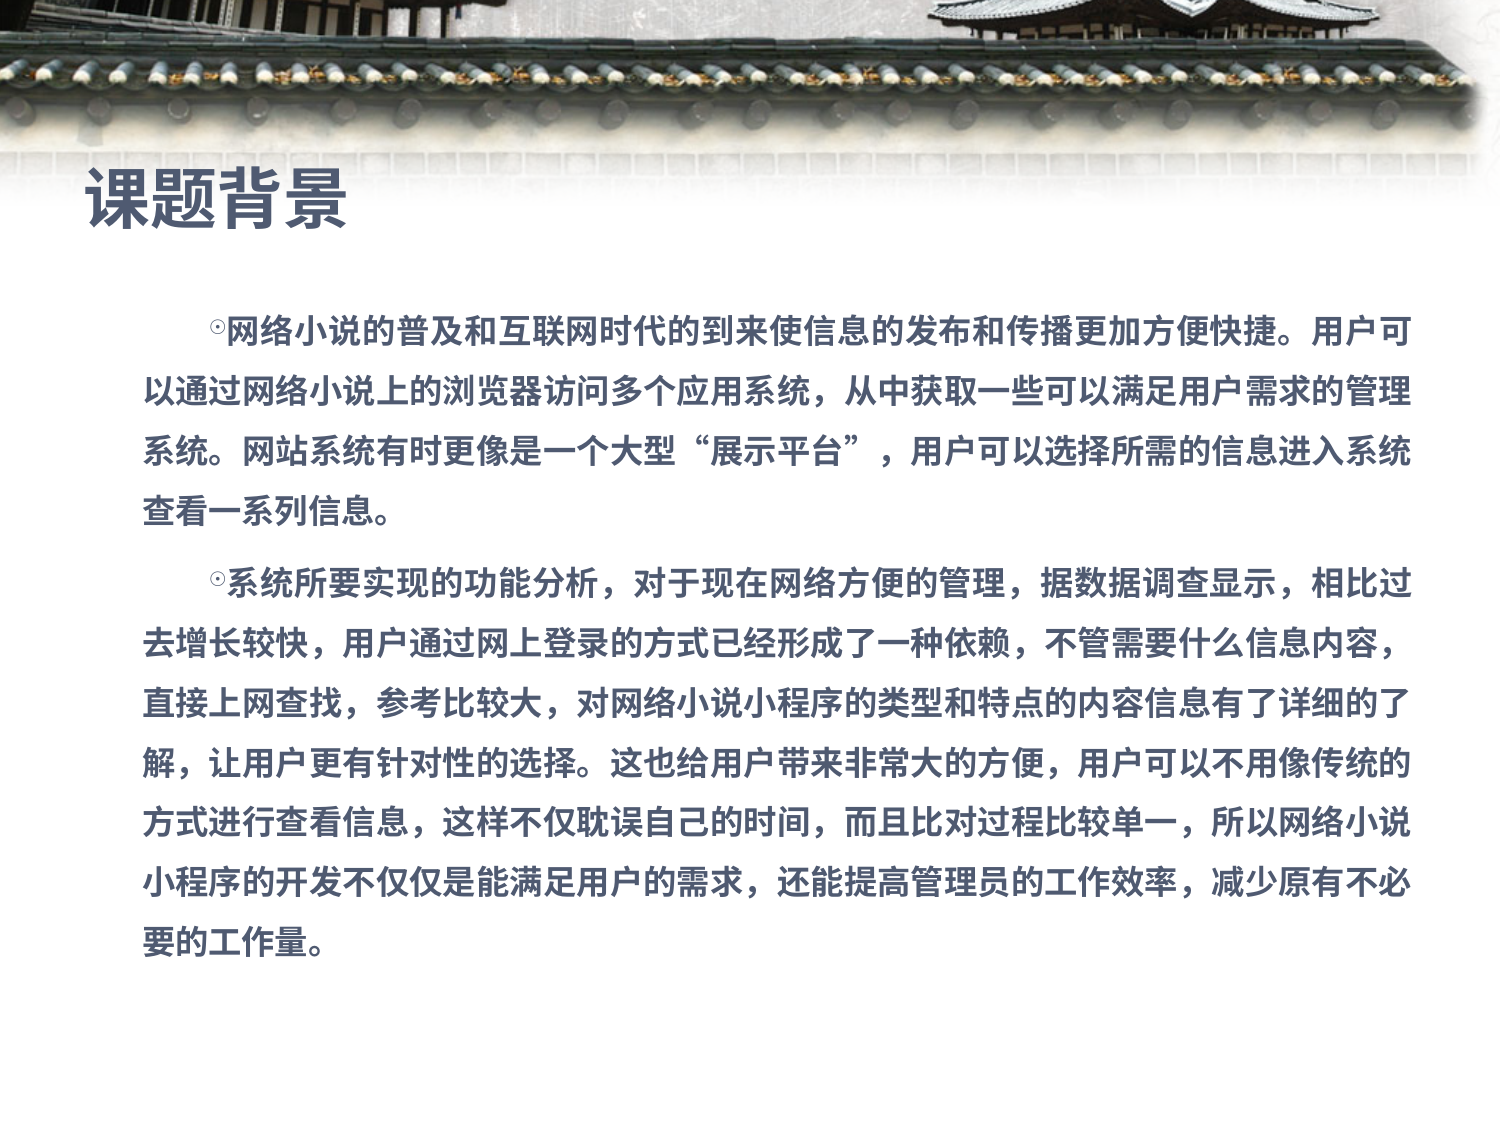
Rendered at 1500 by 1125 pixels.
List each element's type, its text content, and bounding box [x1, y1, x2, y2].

list 网络小说的普及和互联网时代的到来使信息的发布和传播更加方便快捷。用户可以通过网络小说上的浏览器访问多个应用系统，从中获取一些可以满足用户需求的管理系统。网站系统有时更像是一个大型“展示平台”，用户可以选择所需的信息进入系统查看一系列信息。 系统所要实现的功能分析，对于现在网络方便的管理，据数据调查显示，相比过去增长较快，用户通过网上登录的方式已经形成了一种依赖，不管需要什么信息内容，直接上网查找，参考比较大，对网络小说小程序的类型和特点的内容信息有了详细的了解，让用户更有针对性的选择。这也给用户带来非常大的方便，用户可以不用像传统的方式进行查看信息，这样不仅耽误自己的时间，而且比对过程比较单一，所以网络小说小程序的开发不仅仅是能满足用户的需求，还能提高管理员的工作效率，减少原有不必要的工作量。 [68, 282, 1430, 1035]
picture [0, 0, 1500, 87]
title 课题背景 [68, 138, 1430, 247]
